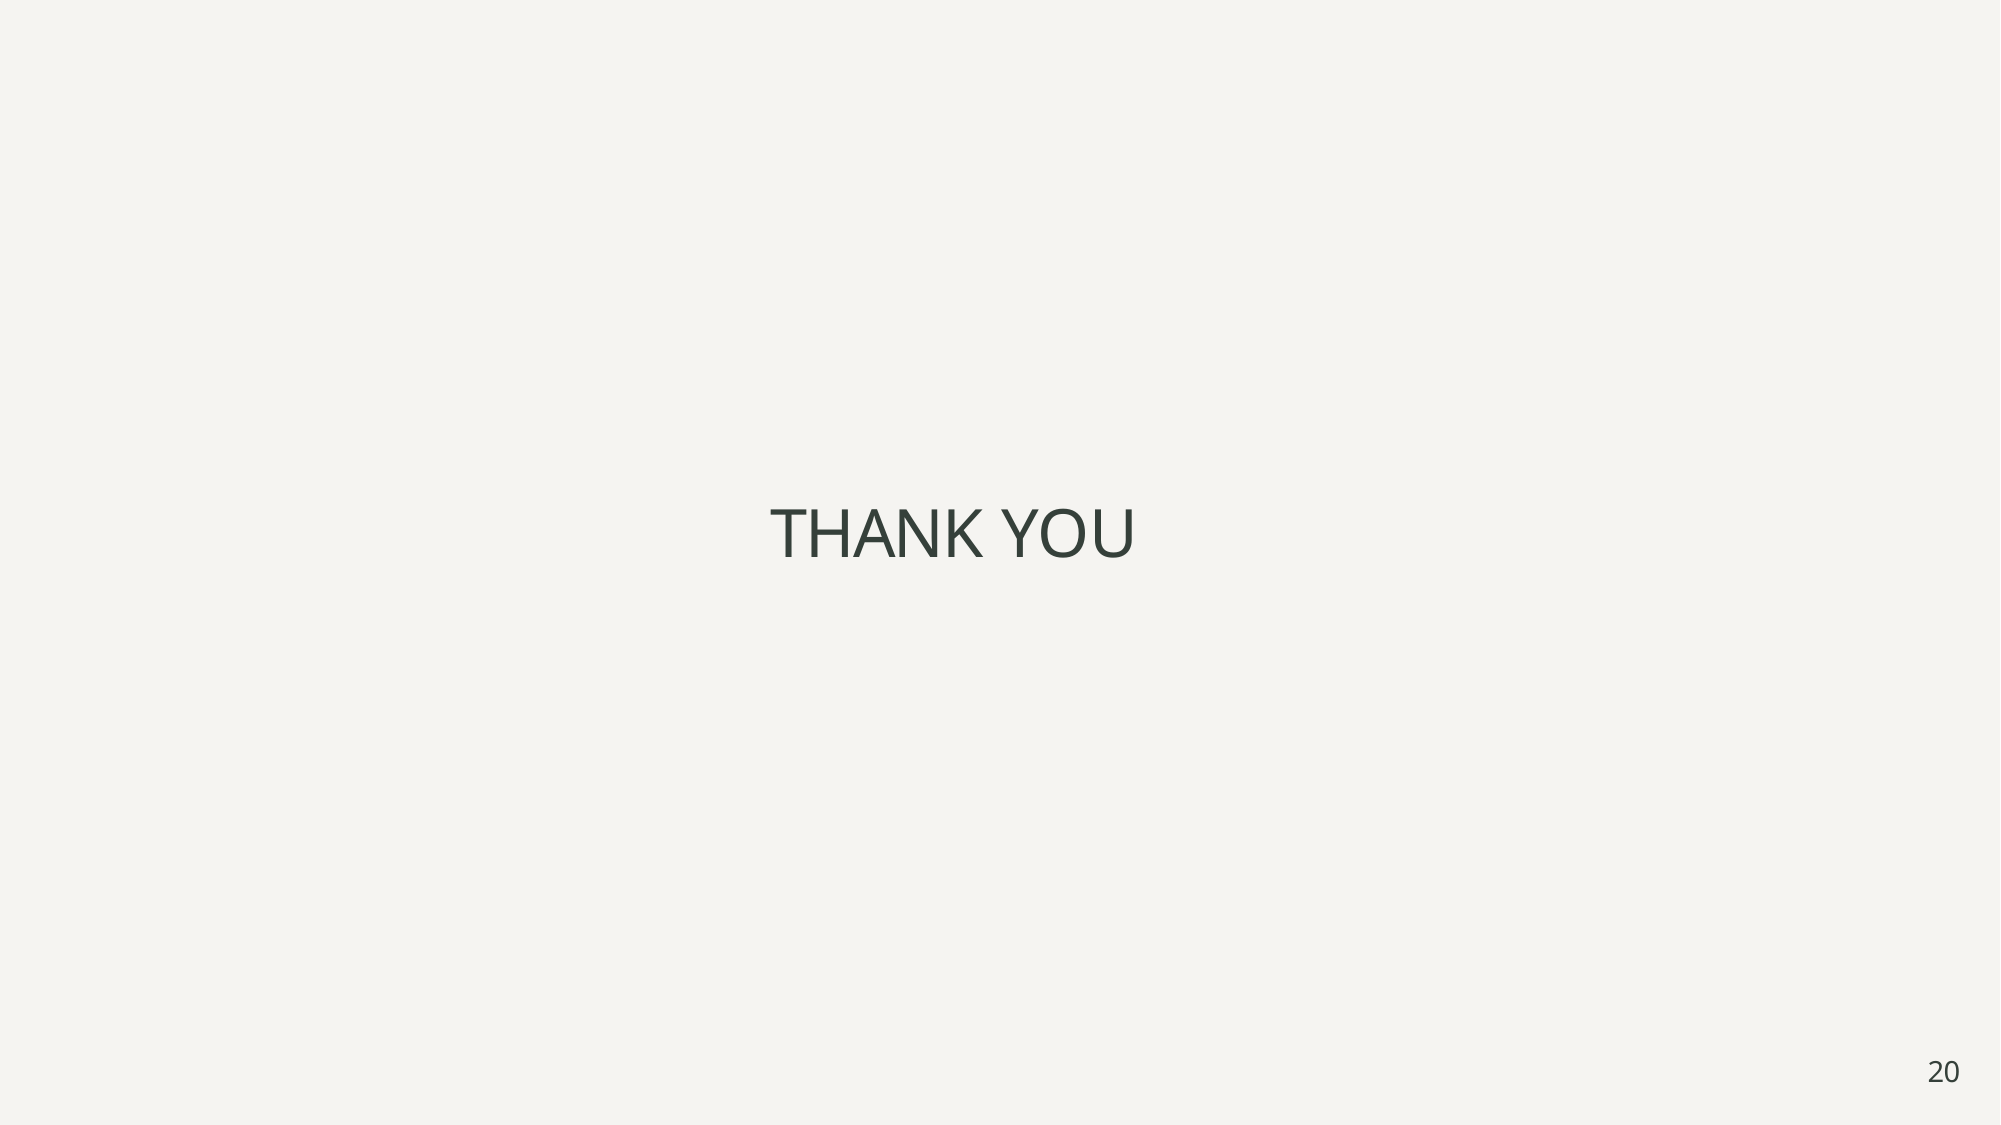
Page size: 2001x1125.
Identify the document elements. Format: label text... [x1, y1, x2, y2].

title THANK YOU [768, 380, 1232, 571]
slide_number 20 [1875, 746, 1961, 1125]
